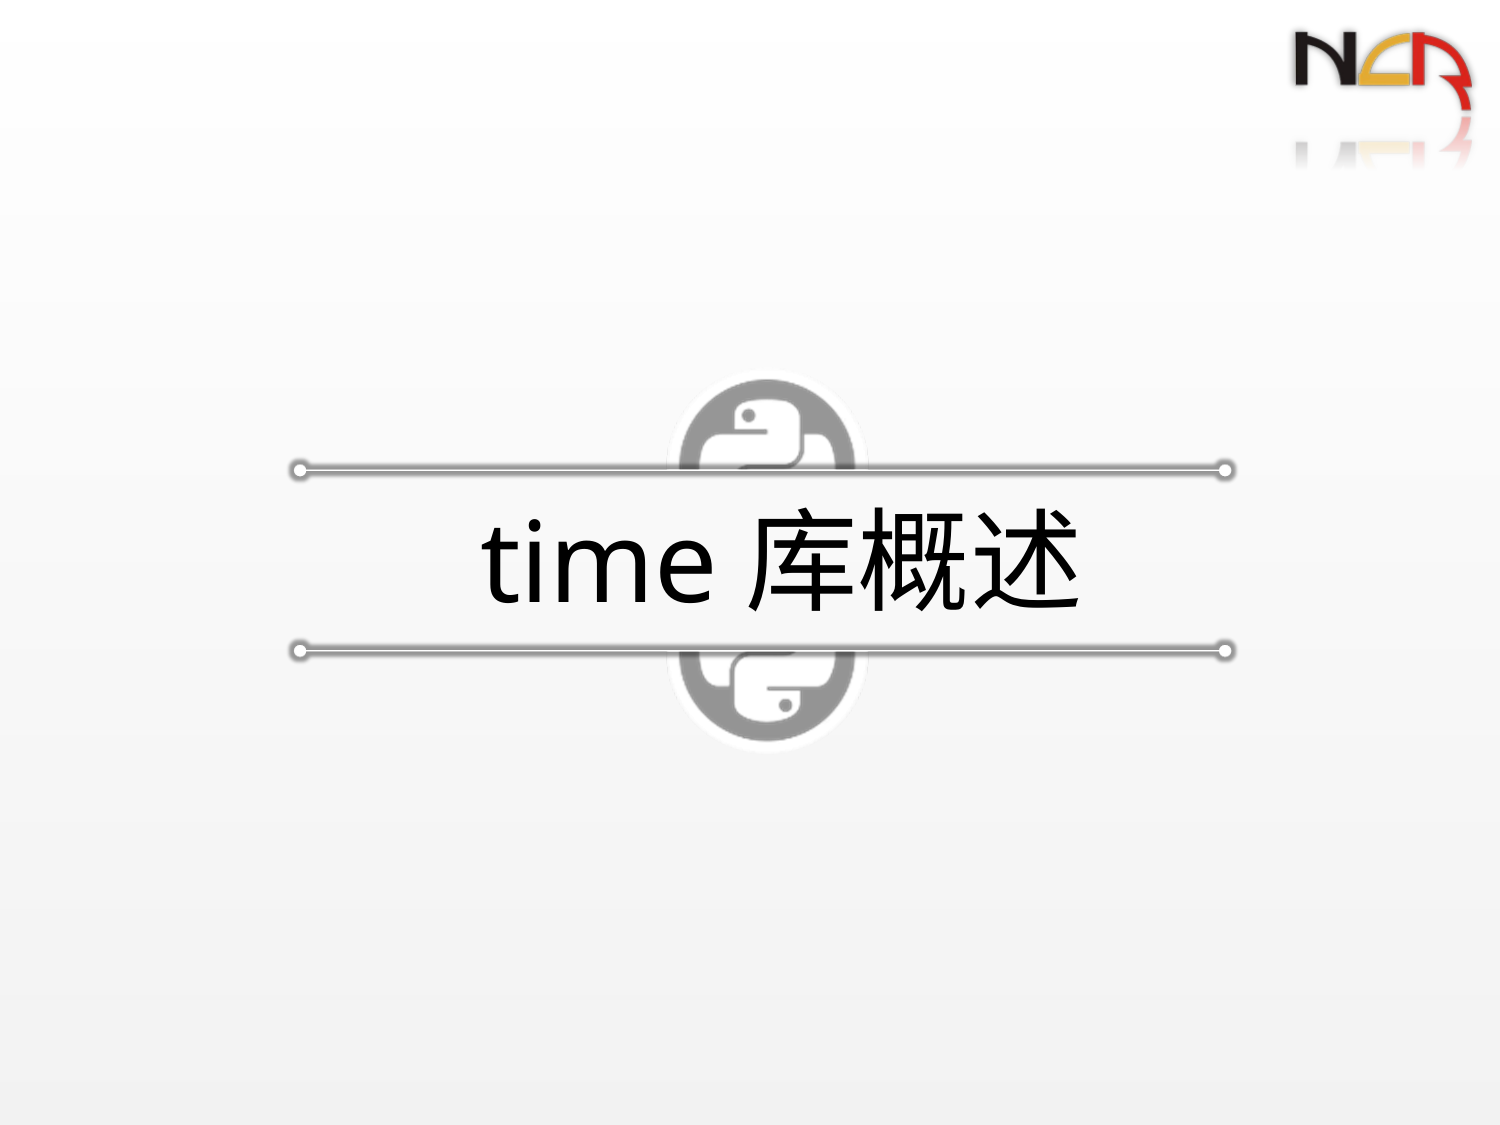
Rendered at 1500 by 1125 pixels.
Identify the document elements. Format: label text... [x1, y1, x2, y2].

picture [283, 633, 1242, 757]
picture [1281, 0, 1488, 229]
picture [283, 367, 1242, 482]
text_box time库概述 [111, 482, 1451, 633]
